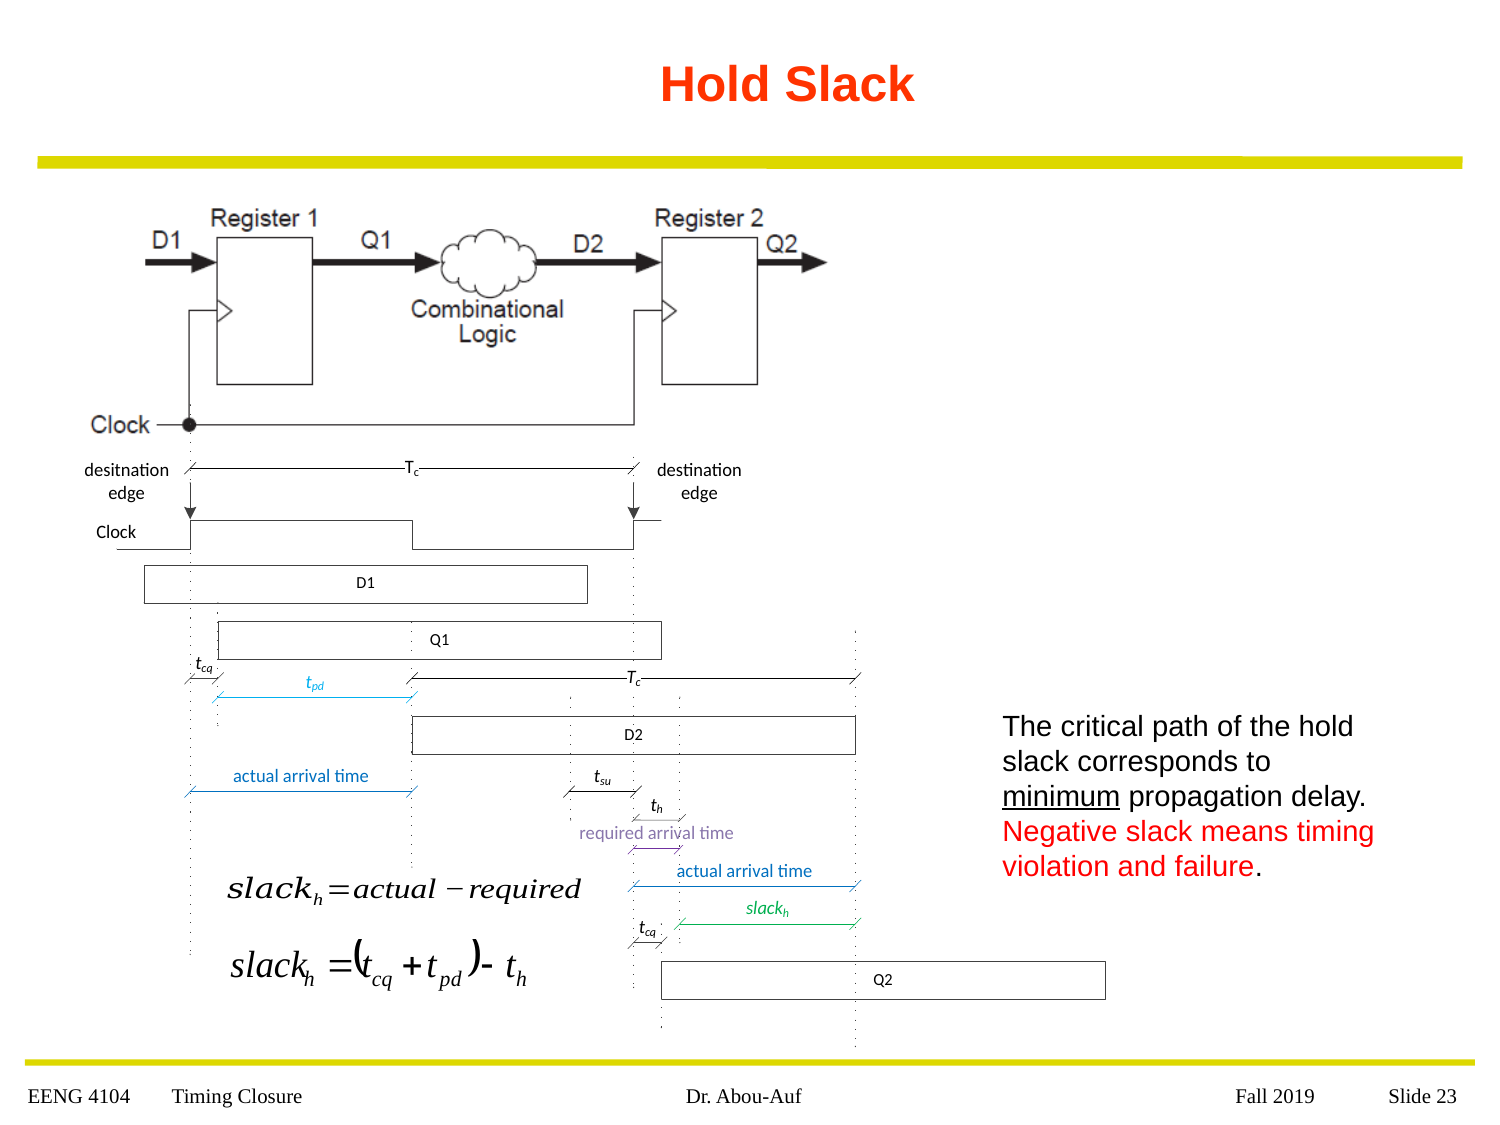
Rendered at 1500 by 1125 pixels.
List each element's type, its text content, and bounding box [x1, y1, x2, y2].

title Hold Slack [187, 0, 1388, 163]
text_box The critical path of the hold slack corresponds to minimum propagation delay. Negative slack means timing violation and failure. [1115, 699, 1413, 890]
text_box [49, 185, 1111, 1051]
slide_number EENG 4104 Timing Closure [12, 1074, 513, 1125]
slide_number Fall 2019 Slide 23 [1199, 1074, 1488, 1125]
footer Dr. Abou-Auf [612, 1074, 876, 1125]
